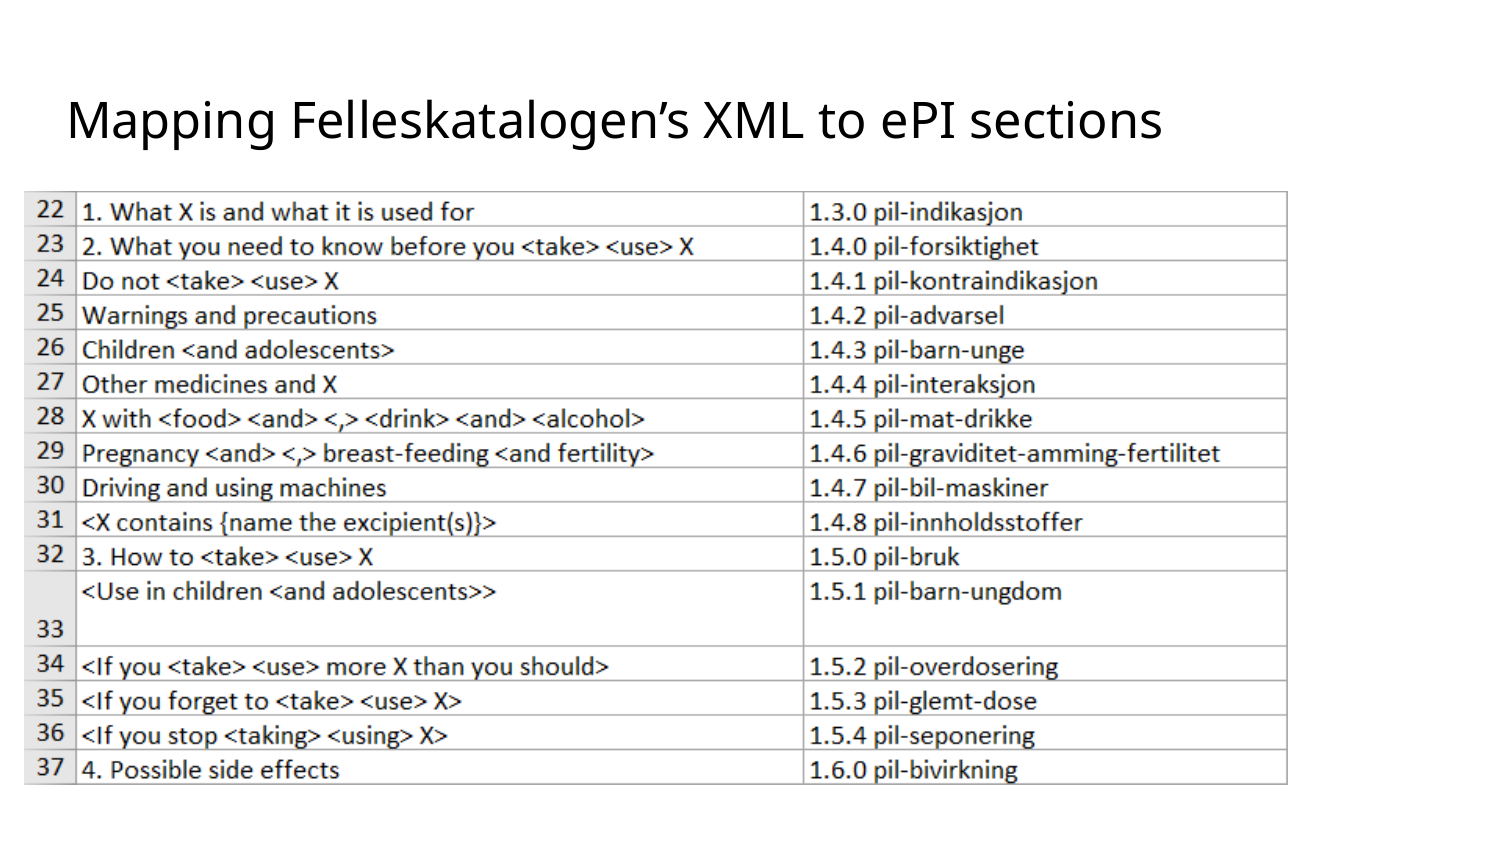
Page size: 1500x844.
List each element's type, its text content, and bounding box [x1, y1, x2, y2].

picture [24, 191, 1288, 785]
text_box Mapping Felleskatalogen’s XML to ePI sections [51, 72, 1449, 167]
